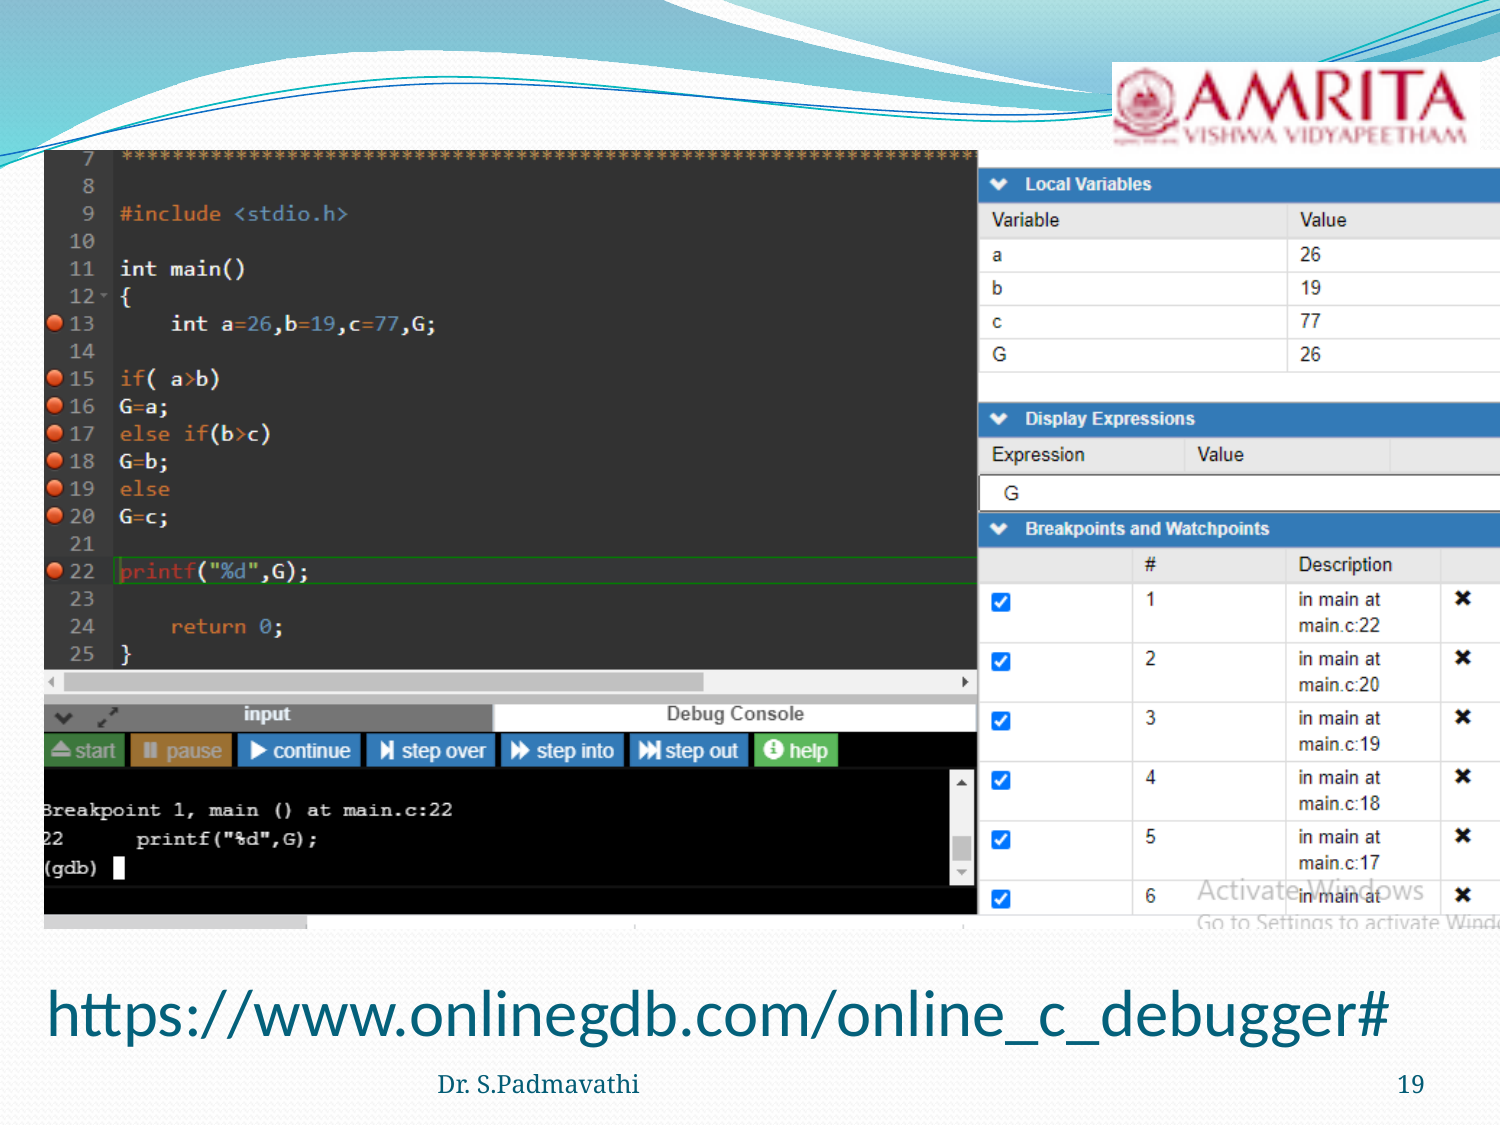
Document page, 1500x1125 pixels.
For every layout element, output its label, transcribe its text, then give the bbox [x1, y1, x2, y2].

footer Dr. S.Padmavathi [437, 1050, 988, 1103]
slide_number 19 [1299, 1042, 1425, 1103]
picture [1112, 62, 1480, 157]
picture [44, 150, 1500, 930]
text_box https://www.onlinegdb.com/online_c_debugger# [46, 941, 1409, 1050]
